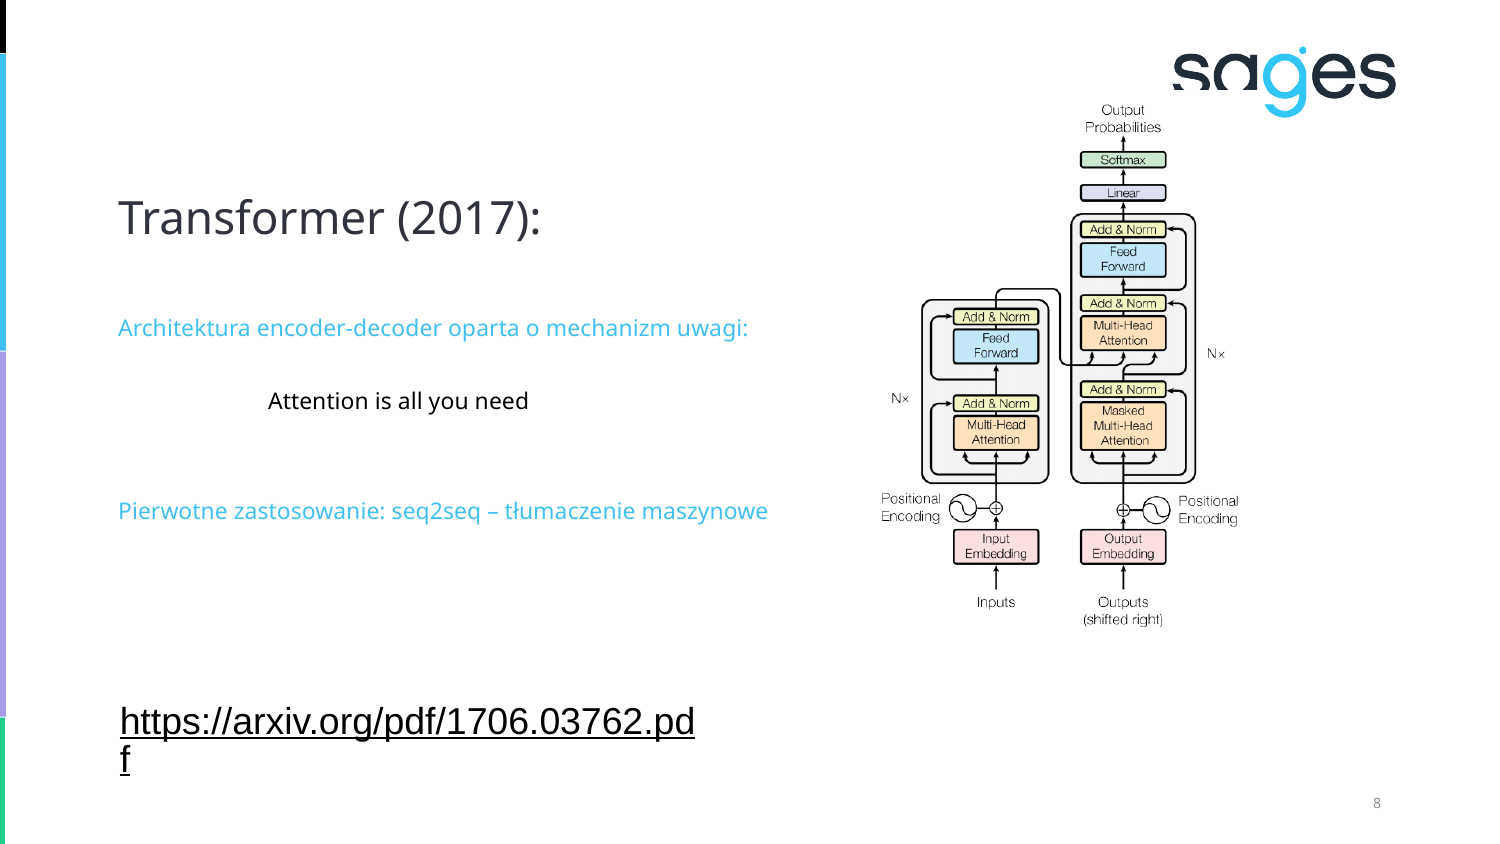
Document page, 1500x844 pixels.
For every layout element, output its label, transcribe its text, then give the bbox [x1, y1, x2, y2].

text_box Transformer (2017): [103, 56, 587, 253]
text_box <number> [1059, 781, 1397, 827]
text_box https://arxiv.org/pdf/1706.03762.pdf [104, 689, 721, 747]
text_box Architektura encoder-decoder oparta o mechanizm uwagi: Attention is all you need Pierwotne zastosowanie: seq2seq – tłumaczenie maszynowe [103, 253, 795, 722]
picture [869, 46, 1396, 630]
